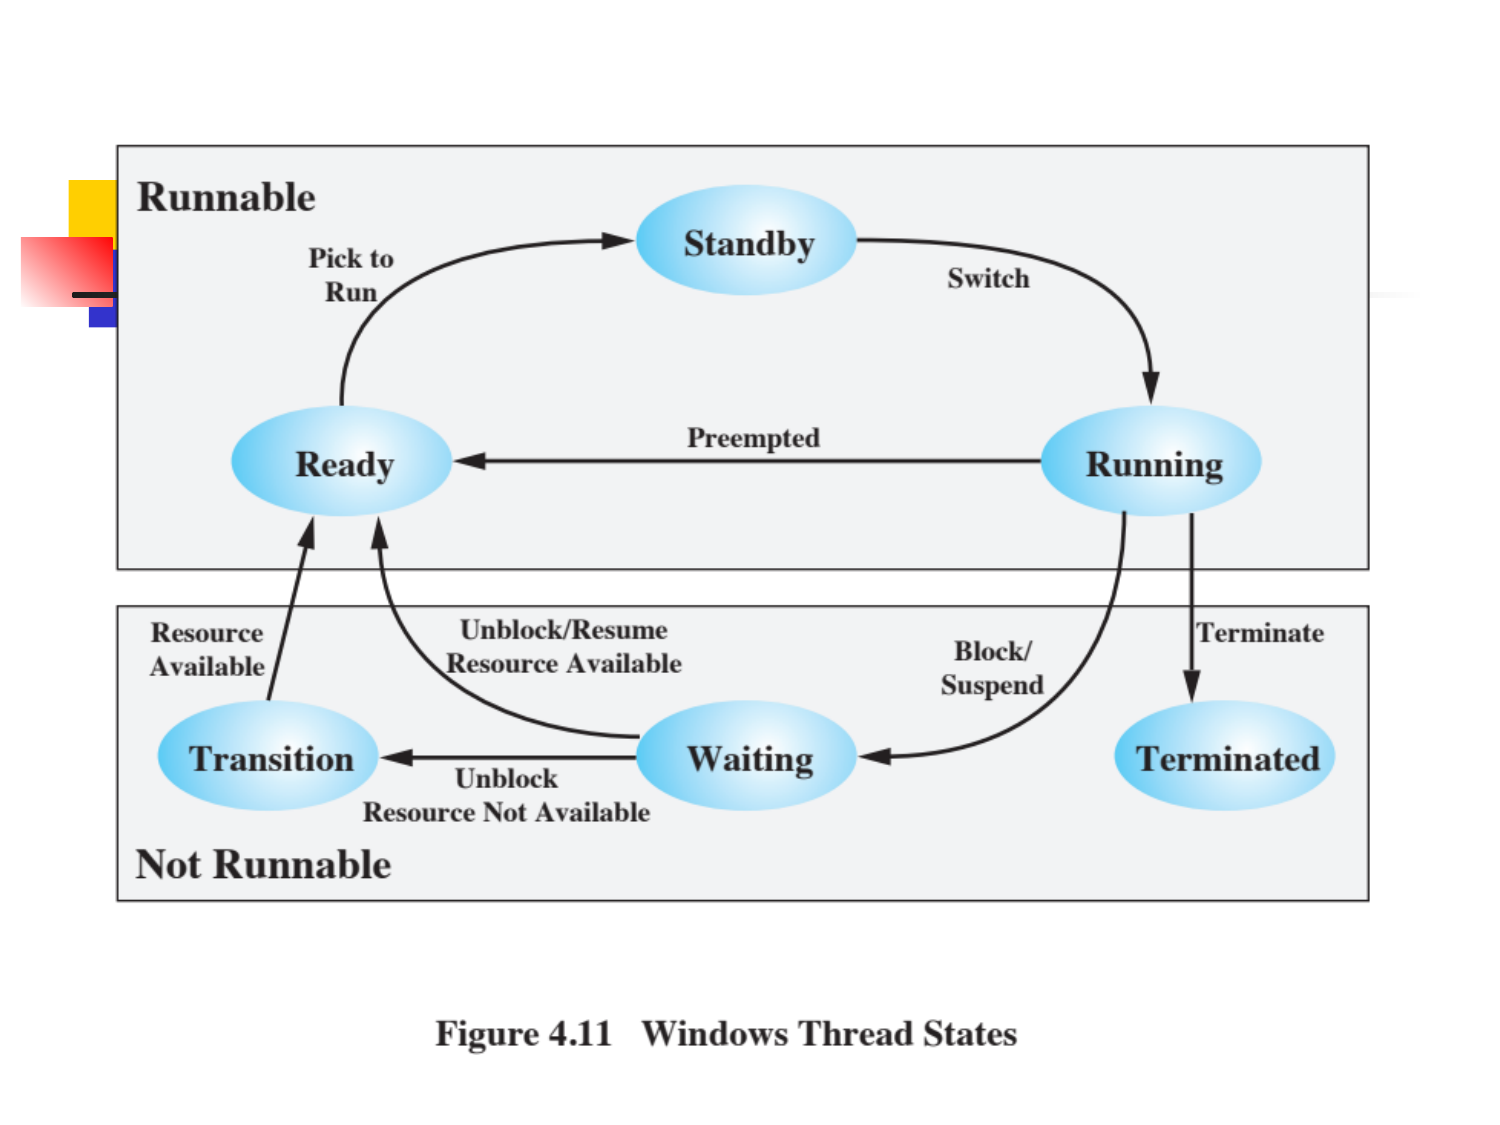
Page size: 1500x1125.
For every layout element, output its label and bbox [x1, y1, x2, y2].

picture [76, 106, 1413, 1077]
